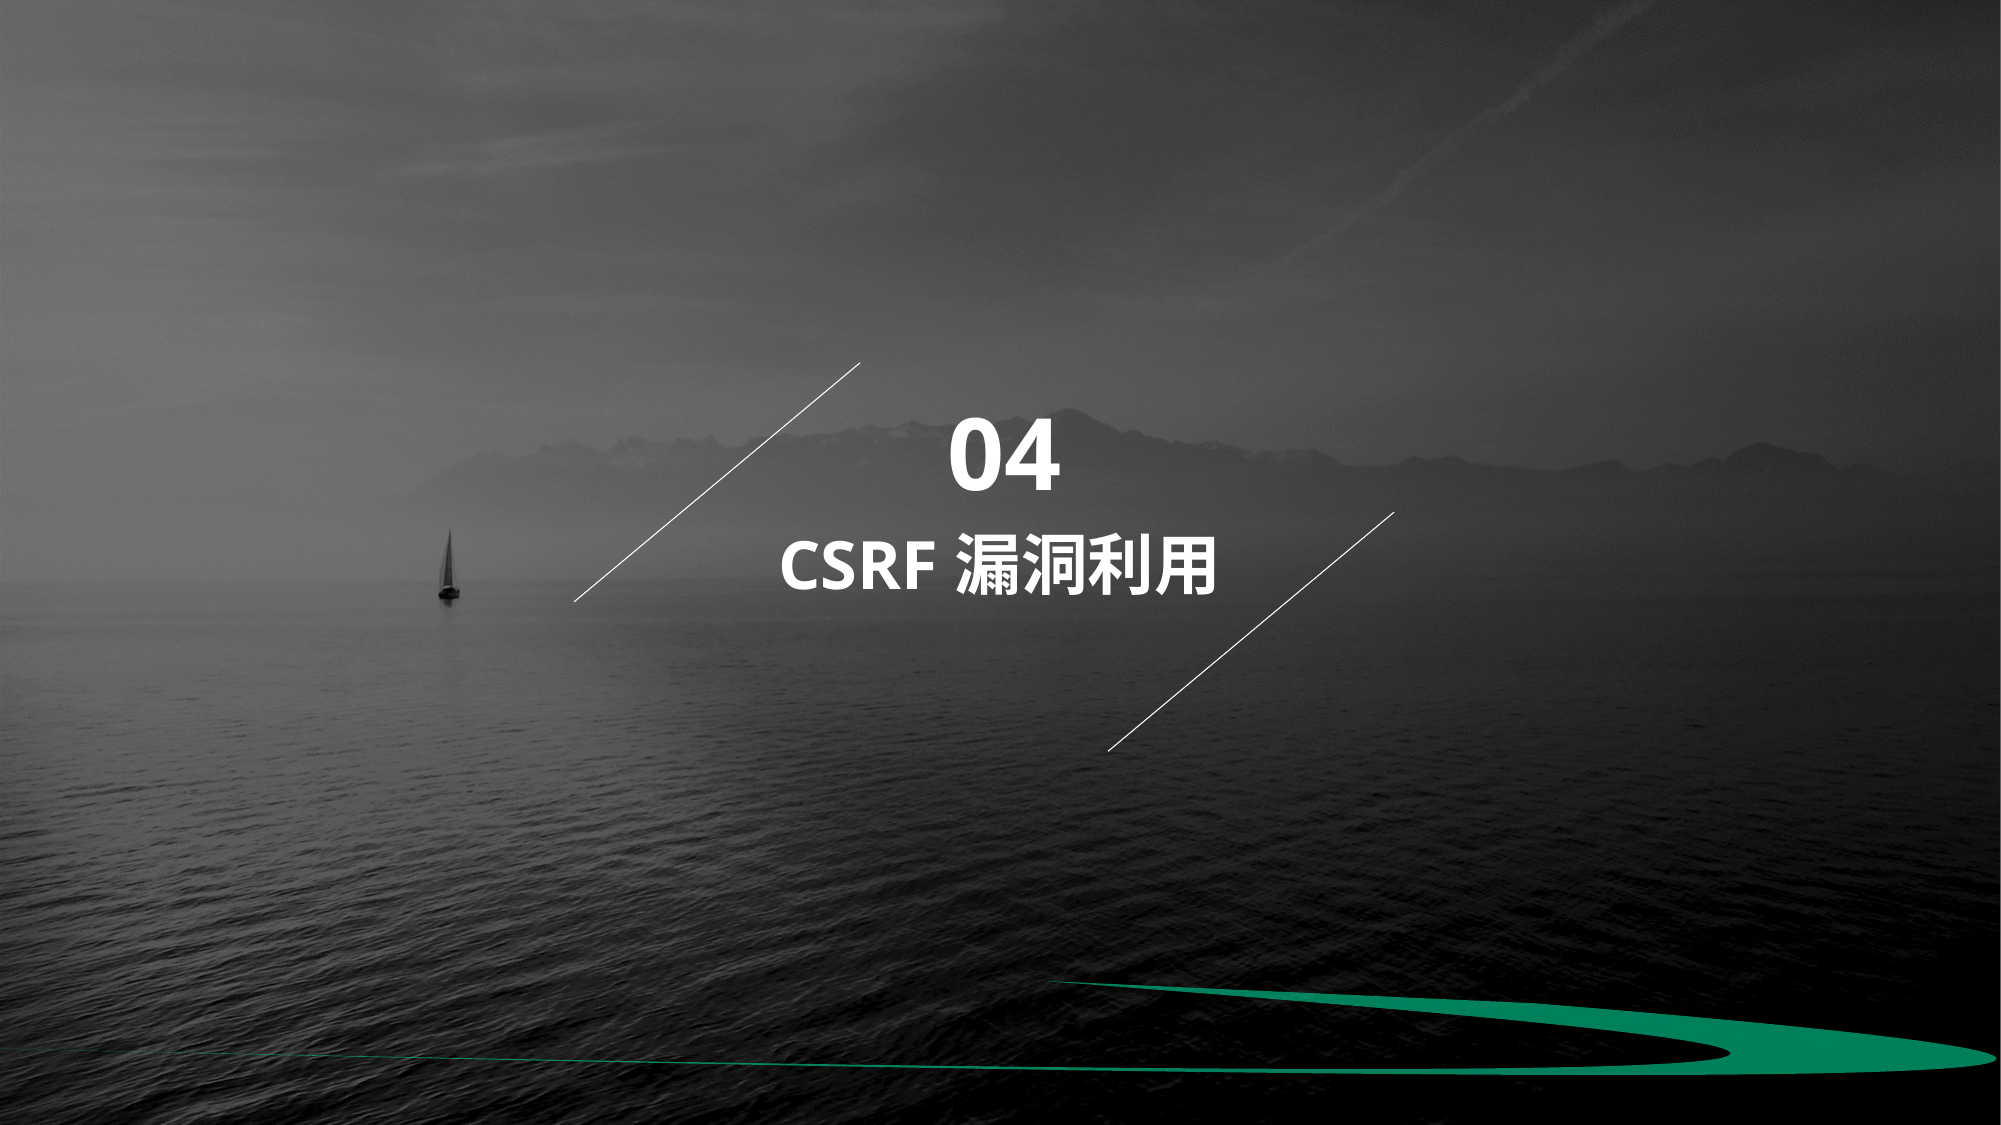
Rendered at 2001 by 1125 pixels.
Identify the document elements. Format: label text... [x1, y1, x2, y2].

text_box 04 [932, 382, 1108, 505]
title CSRF漏洞利用 [725, 505, 1275, 620]
picture [0, 0, 2001, 1125]
